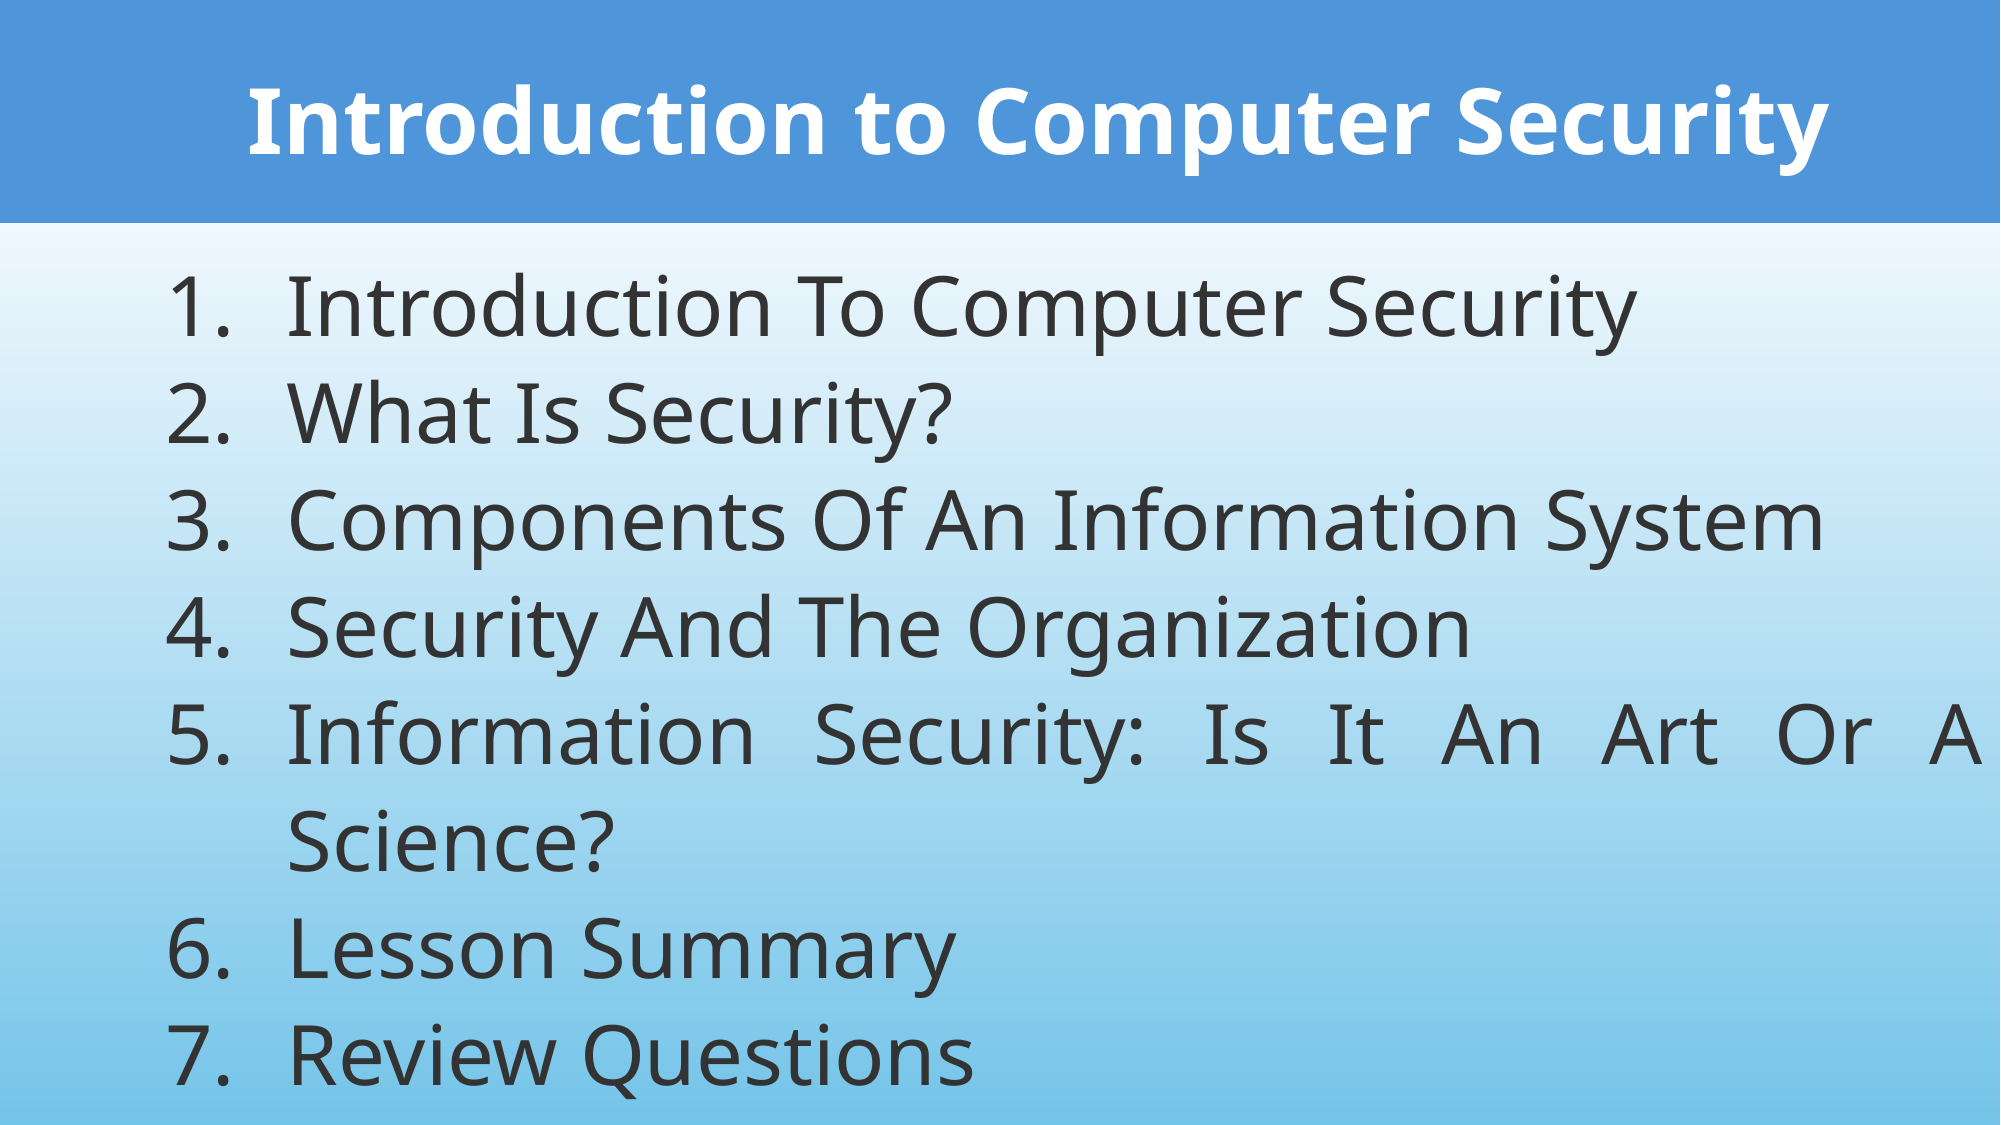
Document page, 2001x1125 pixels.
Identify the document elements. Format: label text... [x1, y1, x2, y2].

subtitle Introduction To Computer Security What Is Security? Components Of An Information System Security And The Organization Information Security: Is It An Art Or A Science? Lesson Summary Review Questions [0, 223, 2000, 1125]
text_box Introduction to Computer Security [31, 47, 1973, 180]
